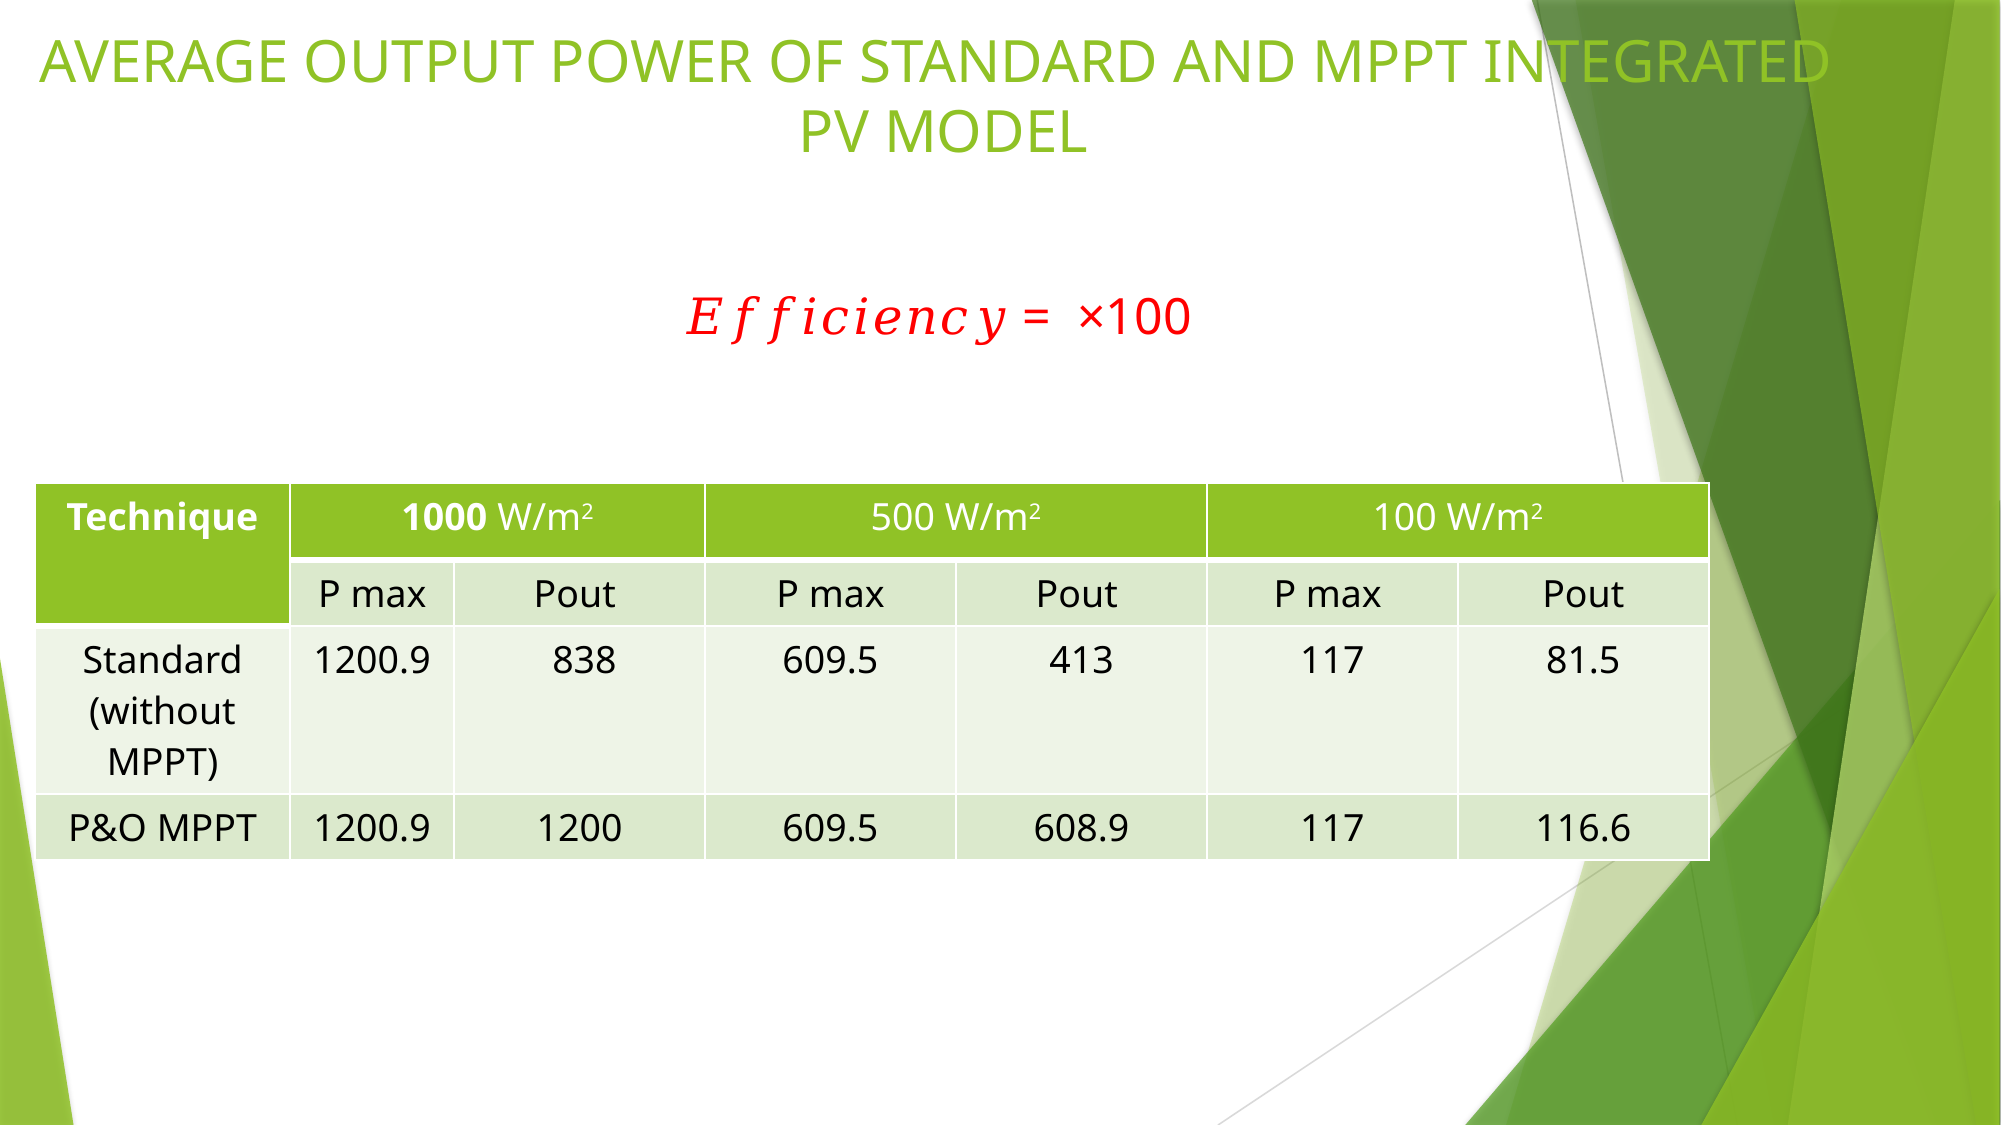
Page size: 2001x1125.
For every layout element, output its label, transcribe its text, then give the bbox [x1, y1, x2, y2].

table_cell 413 [957, 627, 1206, 793]
table_cell P max [706, 563, 955, 625]
table_cell 838 [455, 627, 704, 793]
table_cell 116.6 [1459, 795, 1708, 859]
table_cell 1200.9 [291, 627, 453, 793]
table_cell Pout [957, 563, 1206, 625]
table_cell 609.5 [706, 627, 955, 793]
table_header 500 W/m2 [706, 484, 1206, 557]
table_cell 81.5 [1459, 627, 1708, 793]
table_header 1000 W/m2 [291, 484, 704, 557]
table_cell 1200.9 [291, 795, 453, 859]
table_cell 117 [1208, 627, 1457, 793]
table_cell Pout [1459, 563, 1708, 625]
table_cell 117 [1208, 795, 1457, 859]
table_cell Pout [455, 563, 704, 625]
table_cell P&O MPPT [36, 795, 289, 859]
table_cell Standard (without MPPT) [36, 629, 289, 793]
table_header 100 W/m2 [1208, 484, 1708, 557]
table_header Technique [36, 484, 289, 623]
table_cell 1200 [455, 795, 704, 859]
table_cell 609.5 [706, 795, 955, 859]
table_cell 608.9 [957, 795, 1206, 859]
table_cell P max [291, 563, 453, 625]
table_cell P max [1208, 563, 1457, 625]
